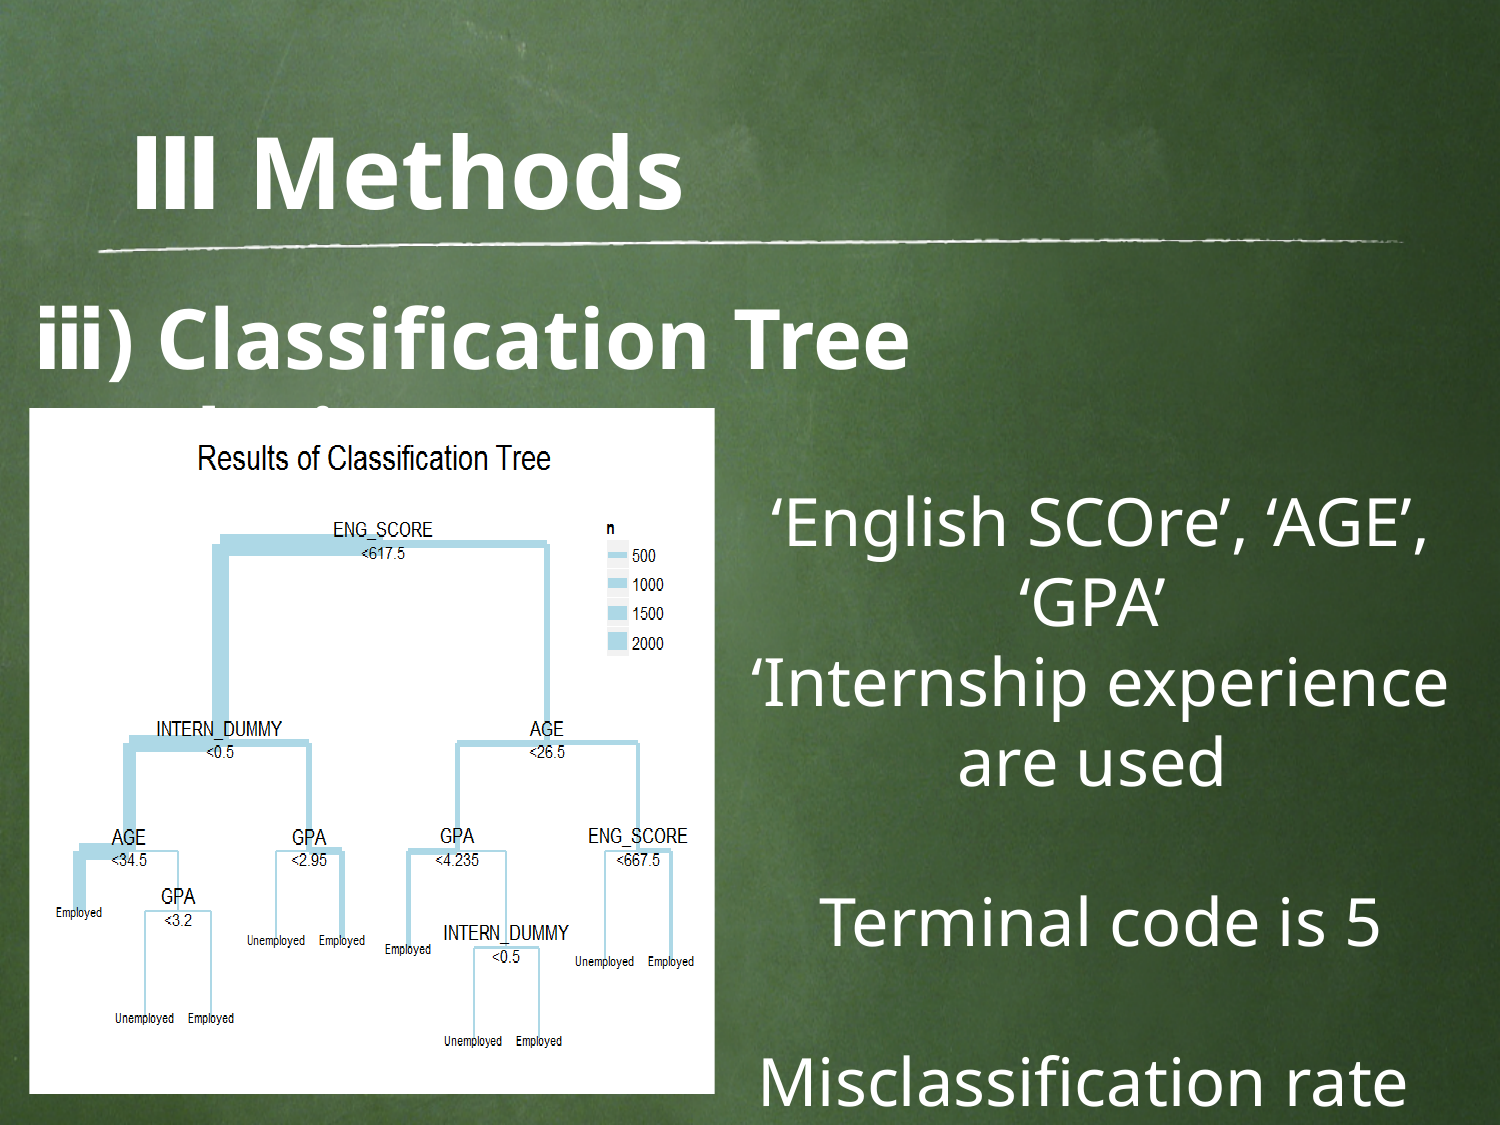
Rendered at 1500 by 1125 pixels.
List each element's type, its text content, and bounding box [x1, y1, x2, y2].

text_box ⅲ) Classification Tree Analysis [18, 278, 1189, 1104]
picture [0, 0, 1500, 1125]
text_box ‘English SCOre’, ‘AGE’, ‘GPA’ ‘Internship experience are used Terminal code is 5 Misclassification rate = 0.3464455 [726, 472, 1477, 1125]
text_box Ⅲ Methods [113, 101, 951, 230]
picture [29, 408, 715, 1095]
